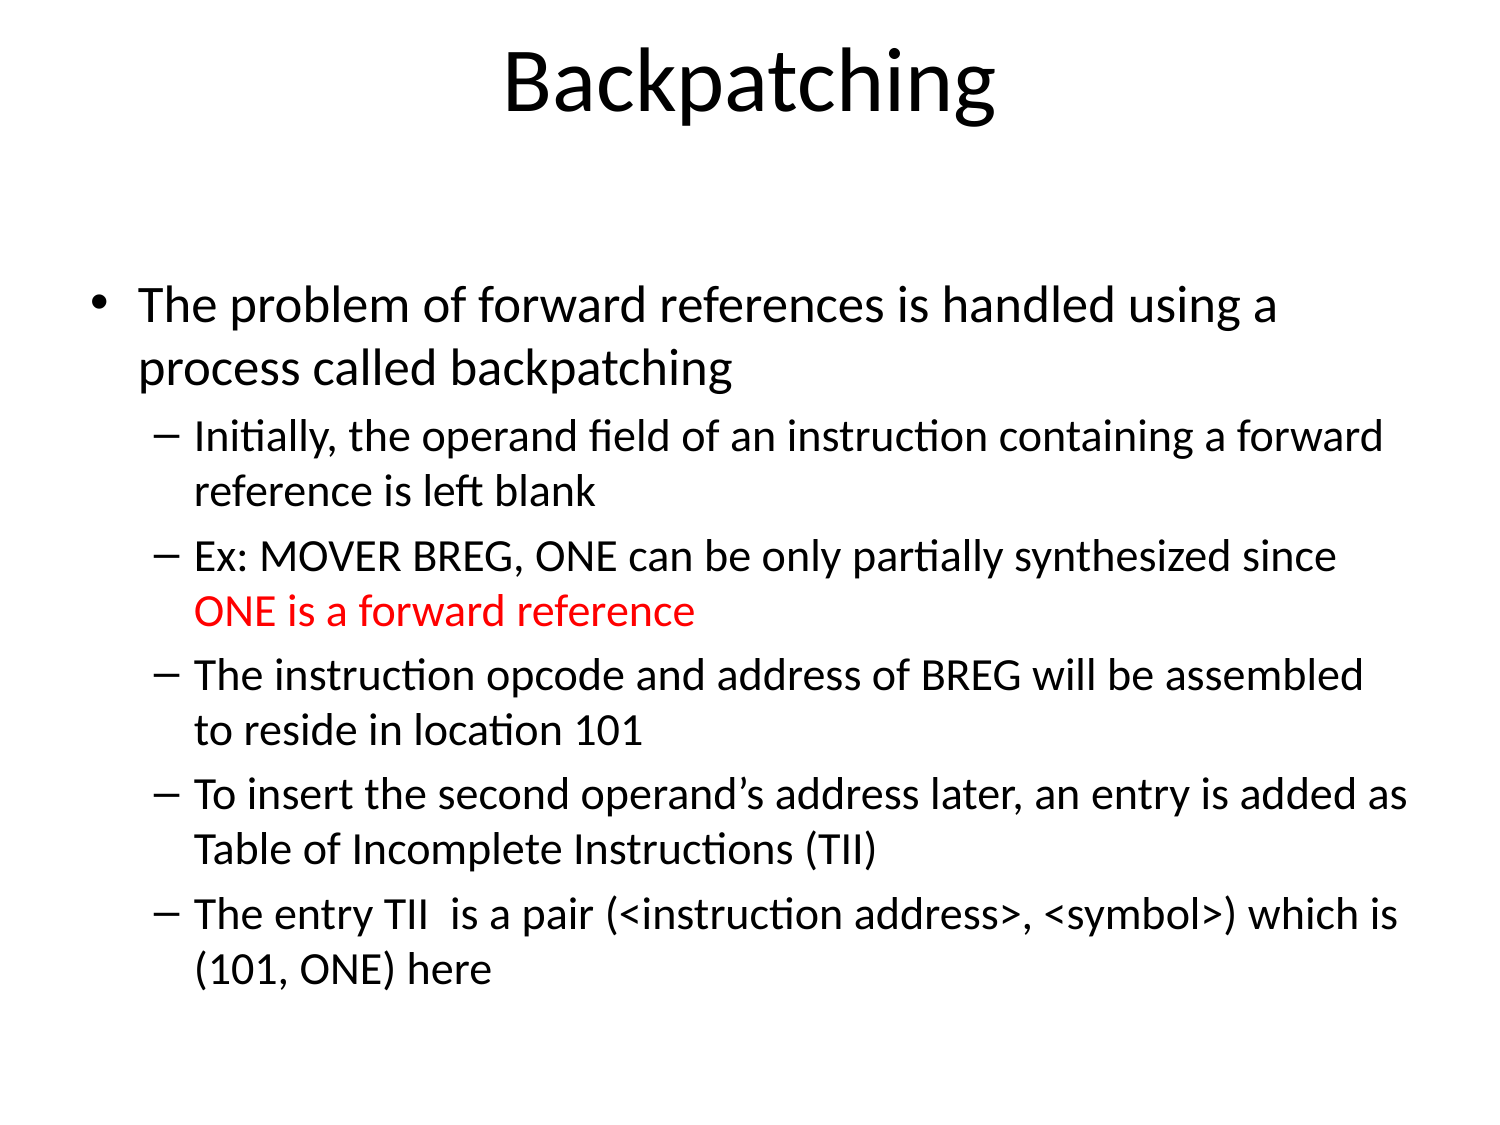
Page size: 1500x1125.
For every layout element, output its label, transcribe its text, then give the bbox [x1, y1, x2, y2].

list The problem of forward references is handled using a process called backpatching Initially, the operand field of an instruction containing a forward reference is left blank Ex: MOVER BREG, ONE can be only partially synthesized since ONE is a forward reference The instruction opcode and address of BREG will be assembled to reside in location 101 To insert the second operand’s address later, an entry is added as Table of Incomplete Instructions (TII) The entry TII is a pair (<instruction address>, <symbol>) which is (101, ONE) here [75, 262, 1425, 1005]
title Backpatching [75, 0, 1425, 150]
